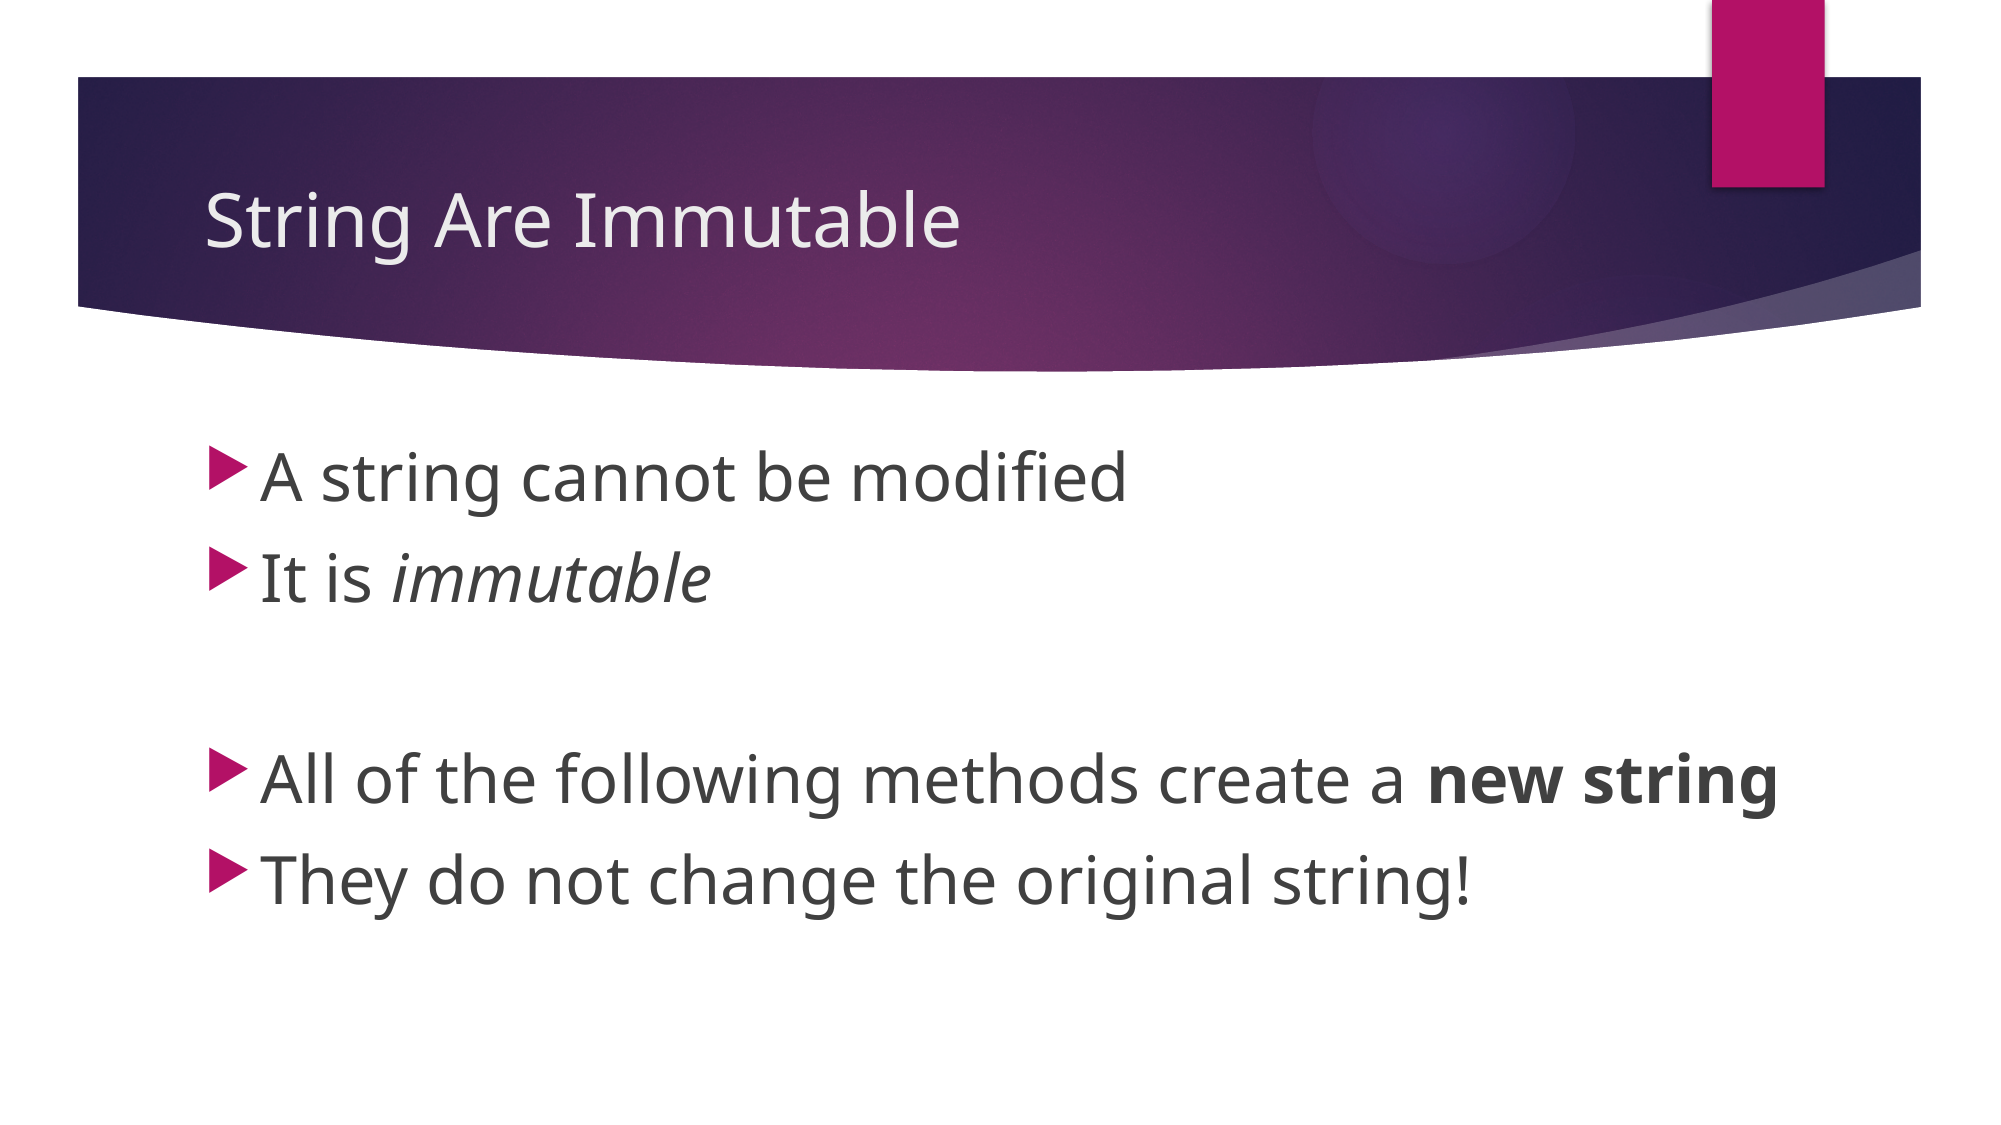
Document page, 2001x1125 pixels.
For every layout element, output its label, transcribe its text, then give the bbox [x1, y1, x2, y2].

list A string cannot be modified It is immutable All of the following methods create a new string They do not change the original string! [189, 427, 1899, 988]
title String Are Immutable [189, 159, 1627, 276]
